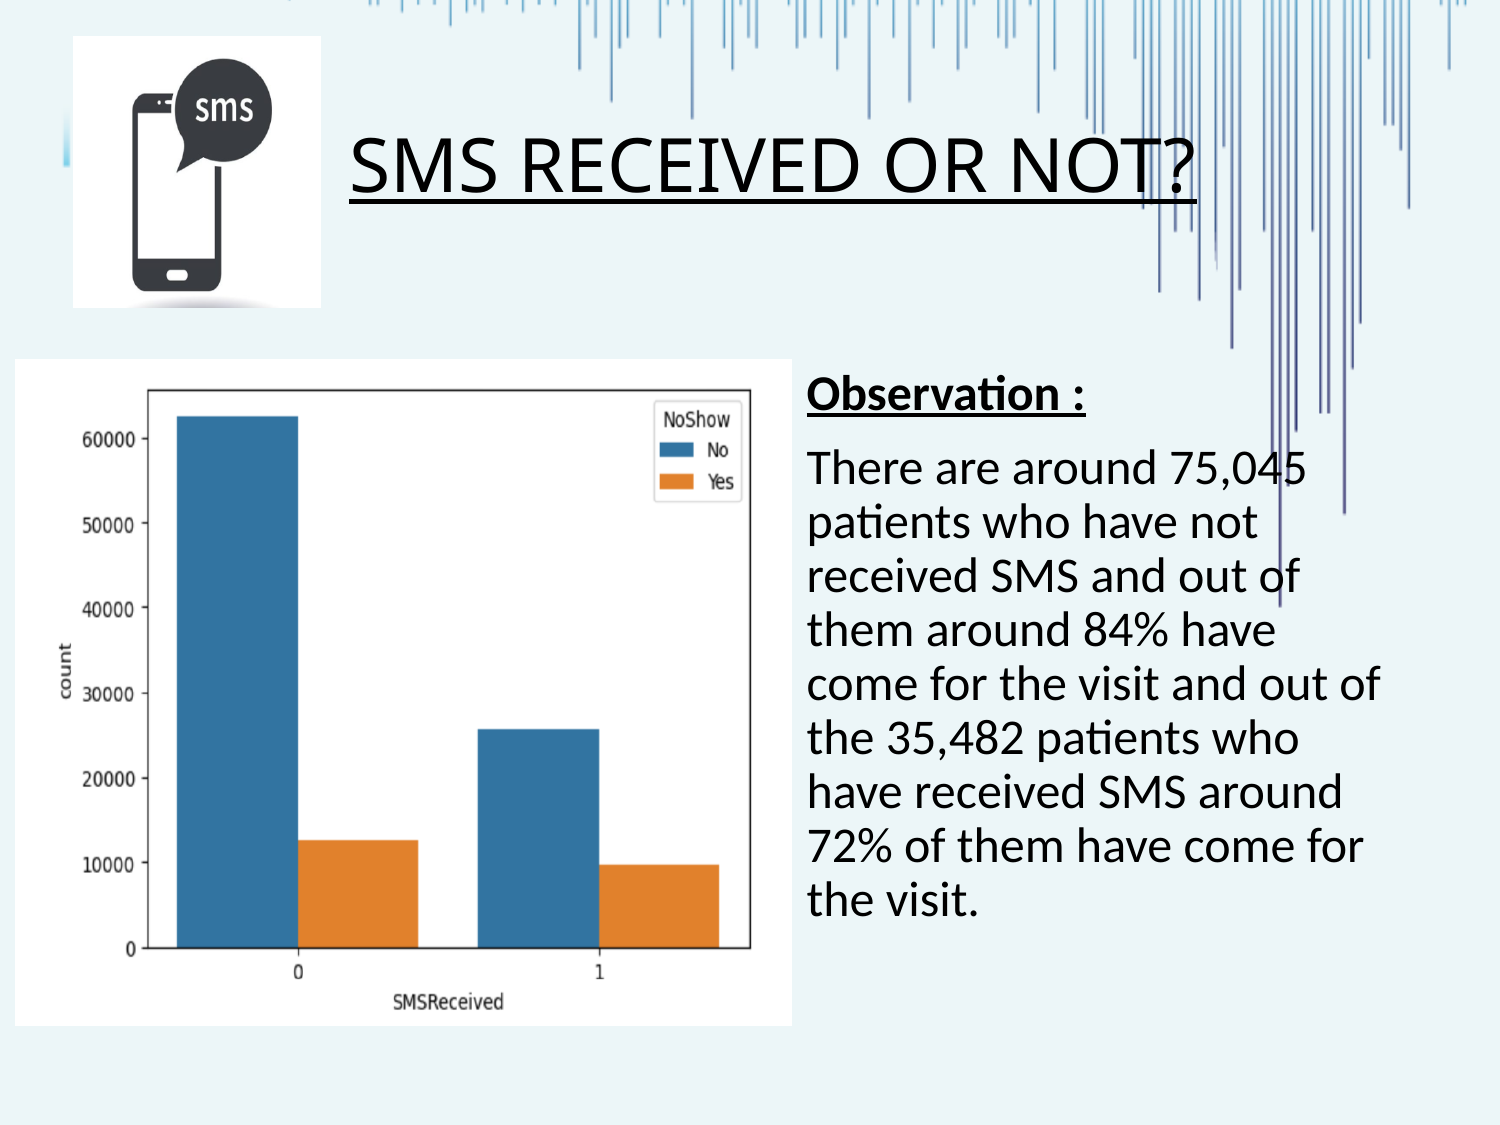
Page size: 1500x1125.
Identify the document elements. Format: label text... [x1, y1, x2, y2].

list Observation : There are around 75,045 patients who have not received SMS and out of them around 84% have come for the visit and out of the 35,482 patients who have received SMS around 72% of them have come for the visit. [791, 359, 1415, 1073]
picture [0, 0, 1500, 1125]
title SMS RECEIVED OR NOT? [334, 59, 1397, 278]
